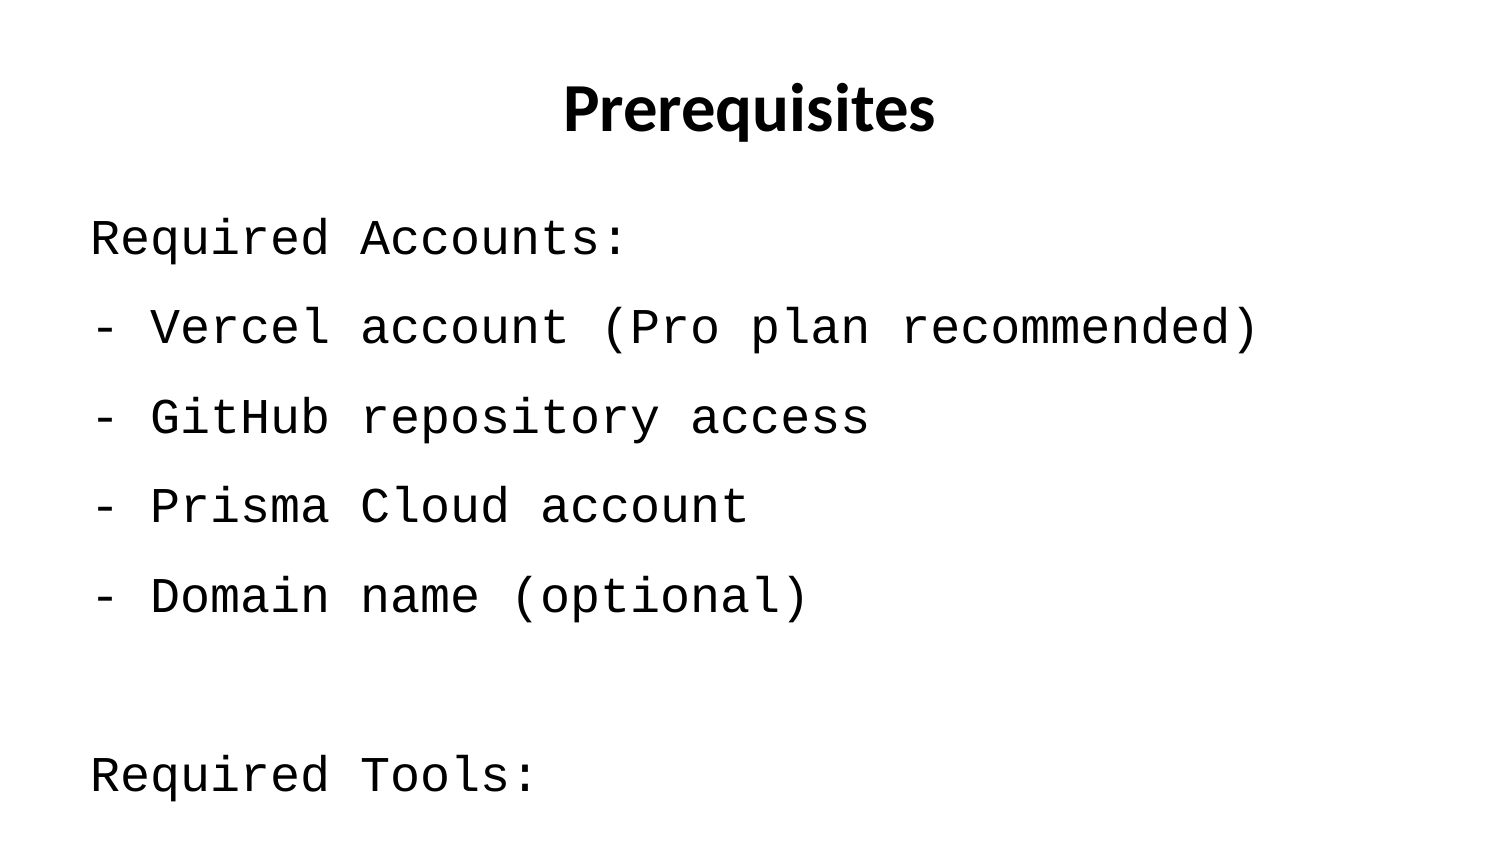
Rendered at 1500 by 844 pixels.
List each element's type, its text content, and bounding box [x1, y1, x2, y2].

title Prerequisites [75, 33, 1425, 175]
list Required Accounts: - Vercel account (Pro plan recommended) - GitHub repository access - Prisma Cloud account - Domain name (optional) Required Tools: - Node.js 18+ installed - Git version control - Vercel CLI (optional) - Database management tool [75, 196, 1425, 754]
